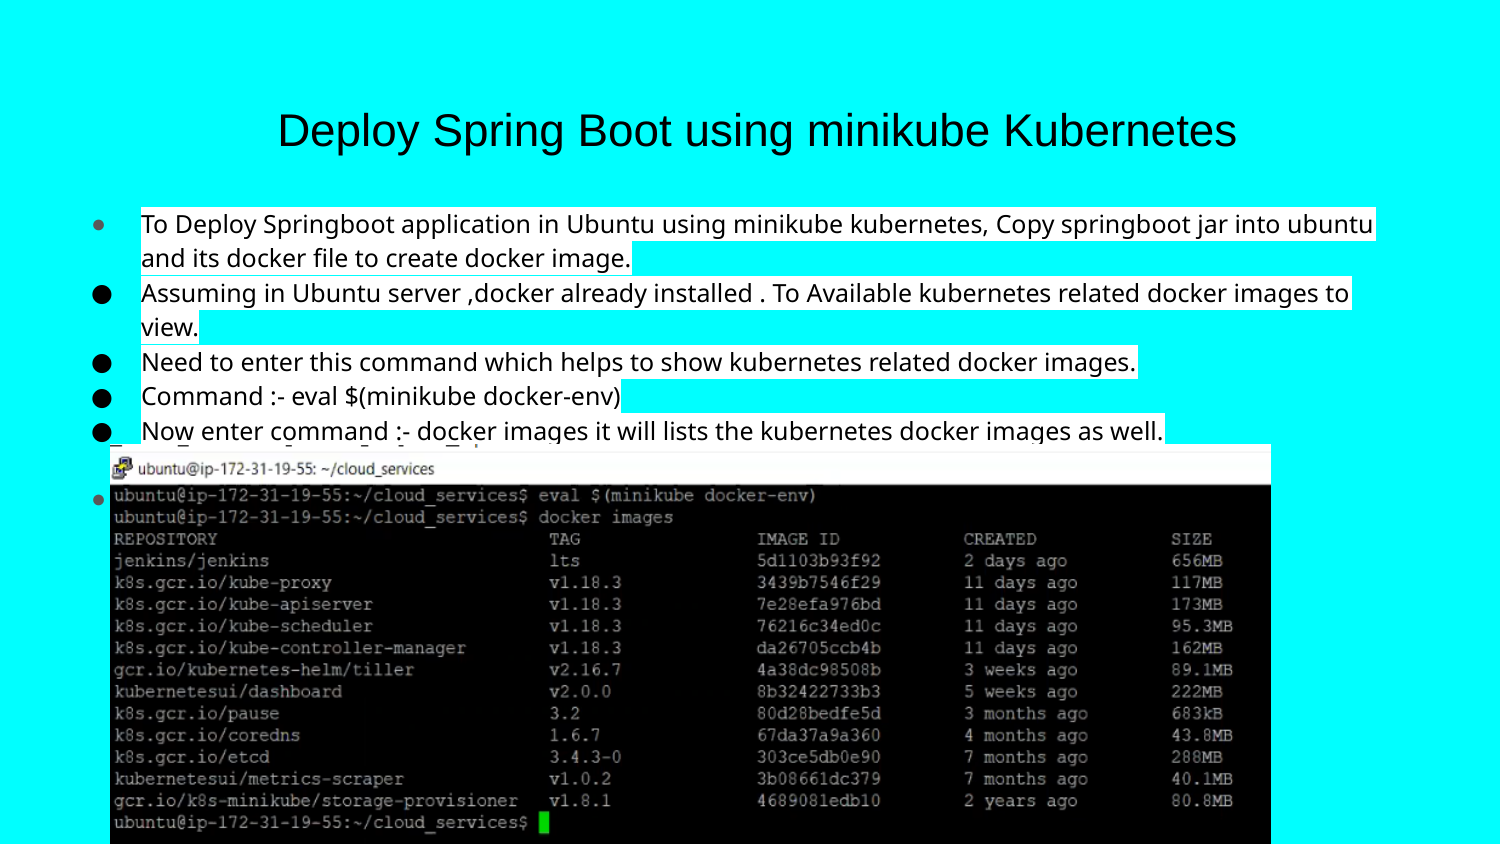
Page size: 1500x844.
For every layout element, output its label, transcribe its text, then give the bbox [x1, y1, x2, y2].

list To Deploy Springboot application in Ubuntu using minikube kubernetes, Copy springboot jar into ubuntu and its docker file to create docker image. Assuming in Ubuntu server ,docker already installed . To Available kubernetes related docker images to view. Need to enter this command which helps to show kubernetes related docker images. Command :- eval $(minikube docker-env) Now enter command :- docker images it will lists the kubernetes docker images as well. [51, 189, 1449, 834]
title Deploy Spring Boot using minikube Kubernetes [51, 72, 1449, 167]
picture [110, 444, 1271, 844]
